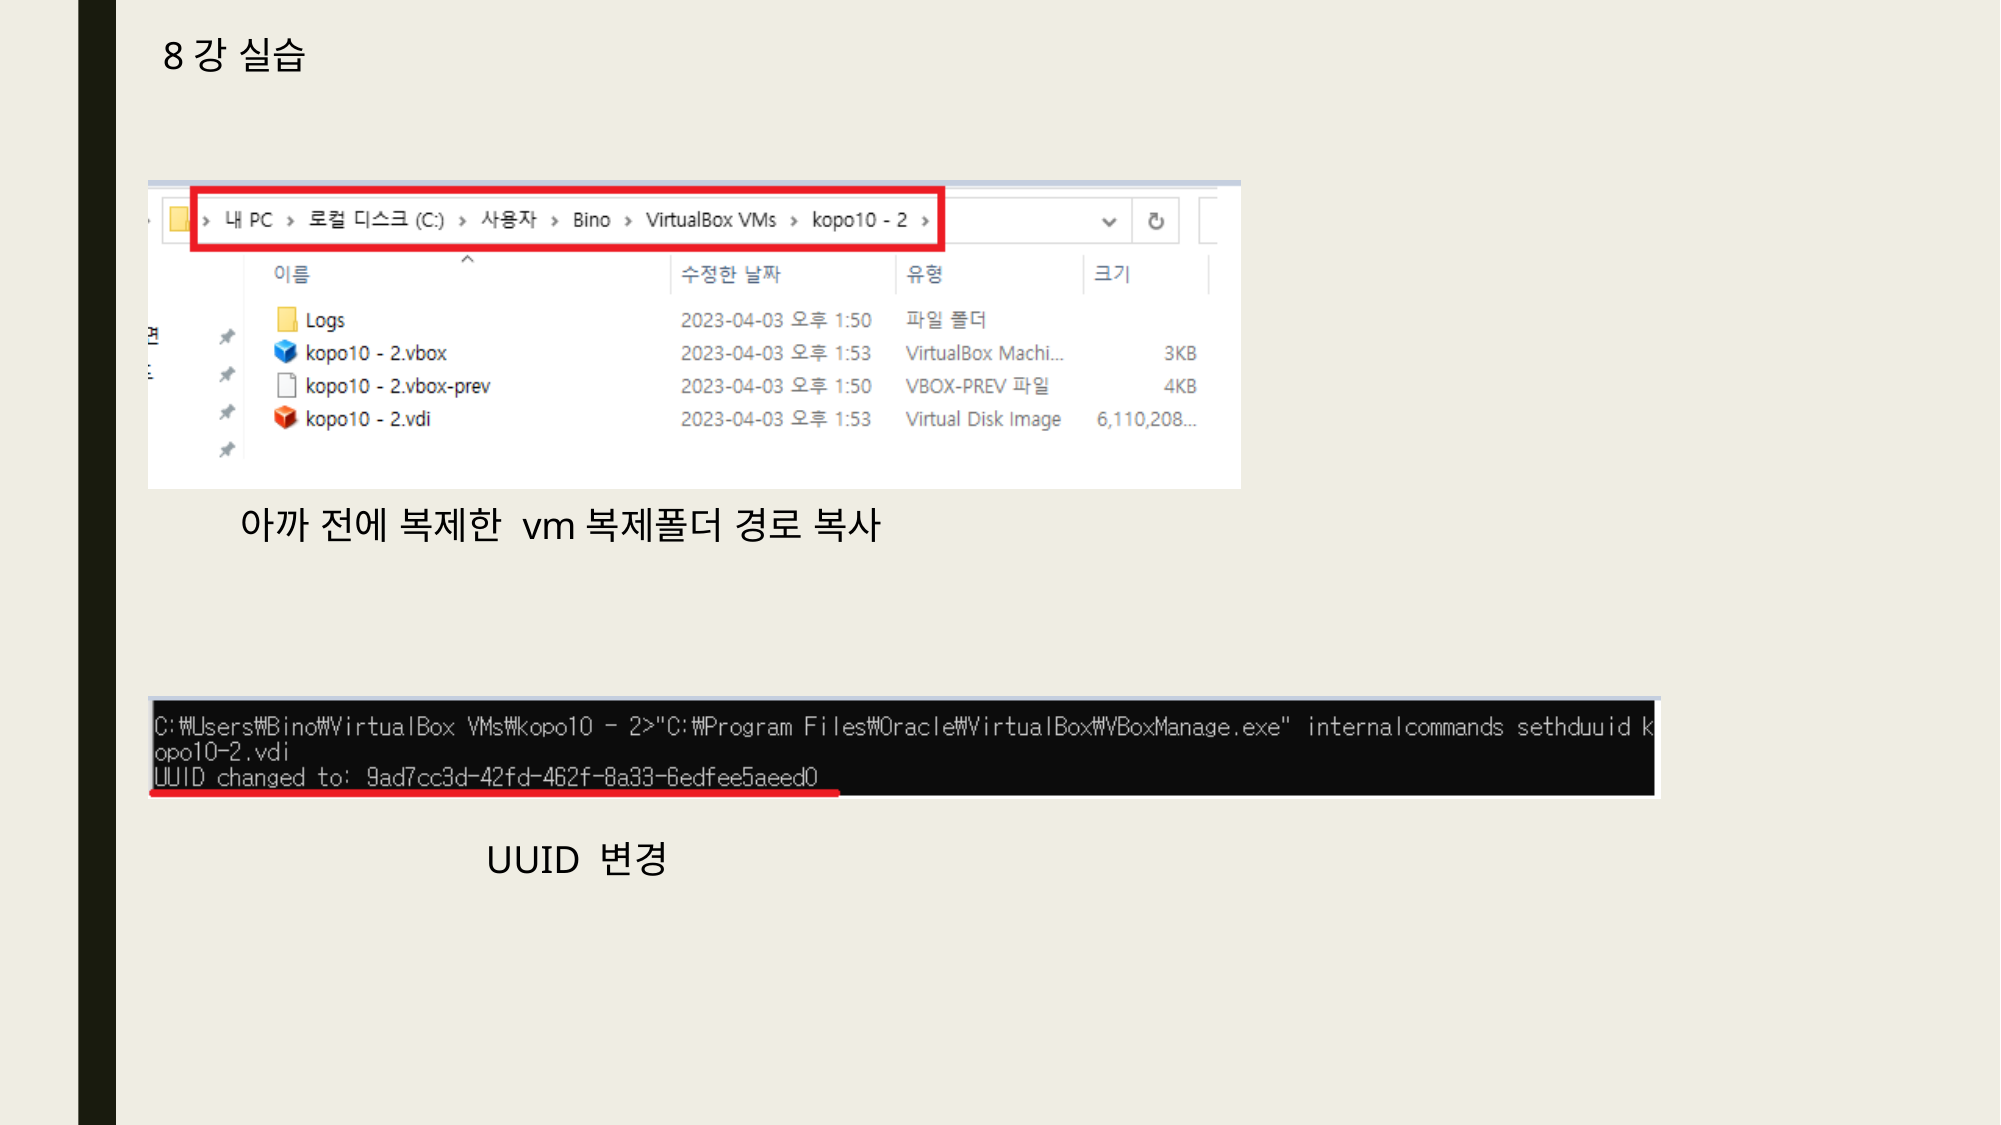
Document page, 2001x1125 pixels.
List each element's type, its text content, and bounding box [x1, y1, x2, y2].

text_box 아까 전에 복제한 vm복제폴더 경로 복사 [225, 495, 952, 555]
text_box 8강 실습 [148, 24, 1561, 85]
picture [148, 696, 1661, 799]
text_box UUID 변경 [471, 828, 1197, 889]
picture [148, 180, 1241, 489]
